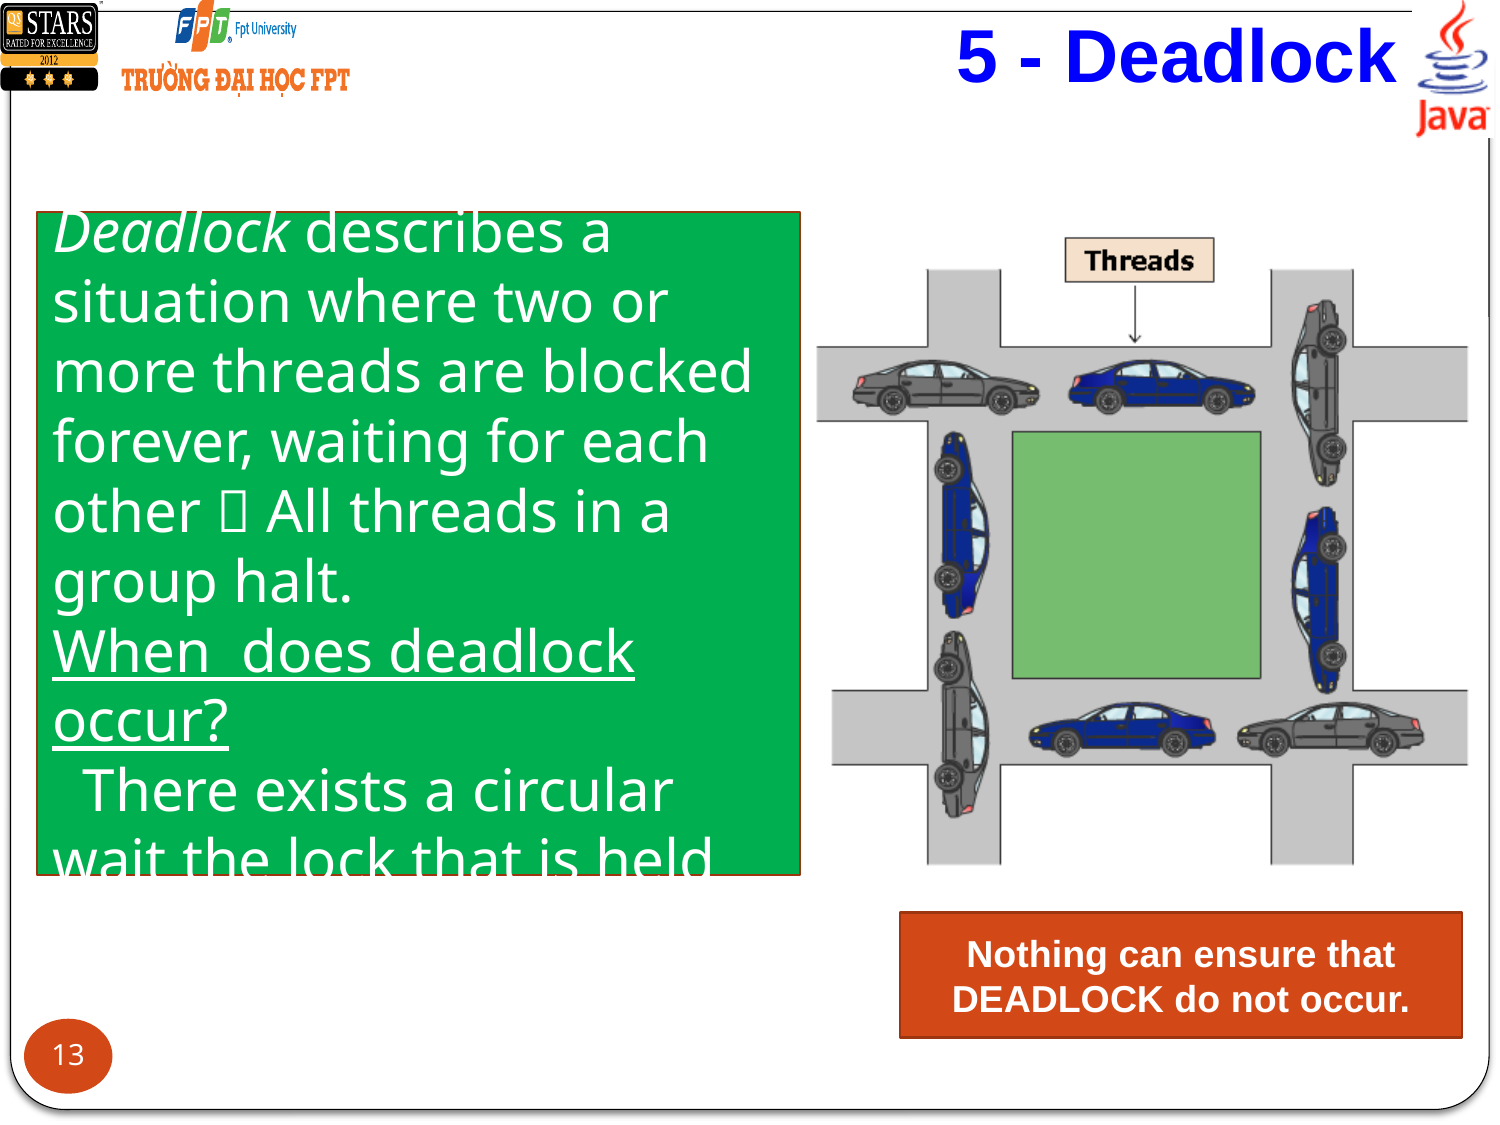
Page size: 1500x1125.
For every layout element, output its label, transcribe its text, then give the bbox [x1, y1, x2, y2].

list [812, 224, 1476, 879]
slide_number 13 [23, 1018, 113, 1094]
picture [1412, 0, 1494, 138]
title 5 - Deadlock [150, 0, 1413, 113]
text_box Nothing can ensure that DEADLOCK do not occur. [899, 911, 1463, 1039]
text_box What is deadlock? Deadlock describes a situation where two or more threads are blocked forever, waiting for each other  All threads in a group halt. When does deadlock occur? There exists a circular wait the lock that is held by other thread. [36, 211, 801, 876]
